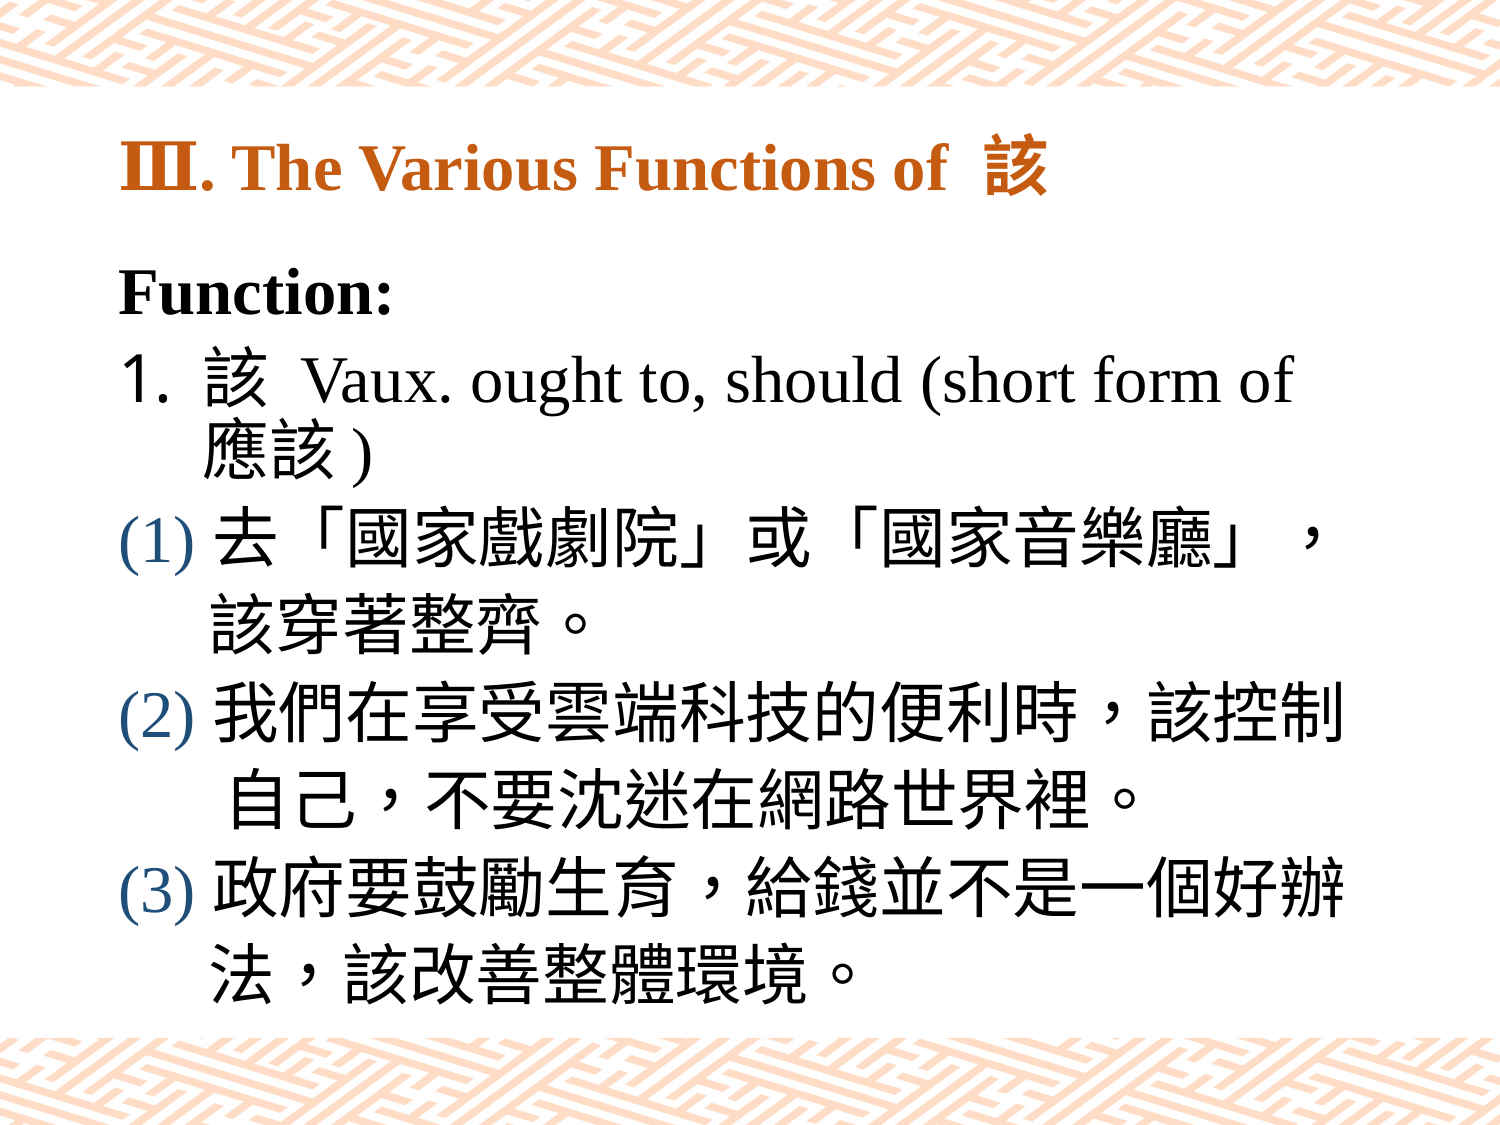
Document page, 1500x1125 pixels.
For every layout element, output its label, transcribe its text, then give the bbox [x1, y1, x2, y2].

list Function: 該 Vaux. ought to, should (short form of 應該) (1)去「國家戲劇院」或「國家音樂廳」， 該穿著整齊。 (2)我們在享受雲端科技的便利時，該控制 自己，不要沈迷在網路世界裡。 (3)政府要鼓勵生育，給錢並不是一個好辦 法，該改善整體環境。 [103, 249, 1397, 964]
picture [0, 0, 1500, 1125]
title Ⅲ. The Various Functions of 該 [103, 59, 1397, 249]
